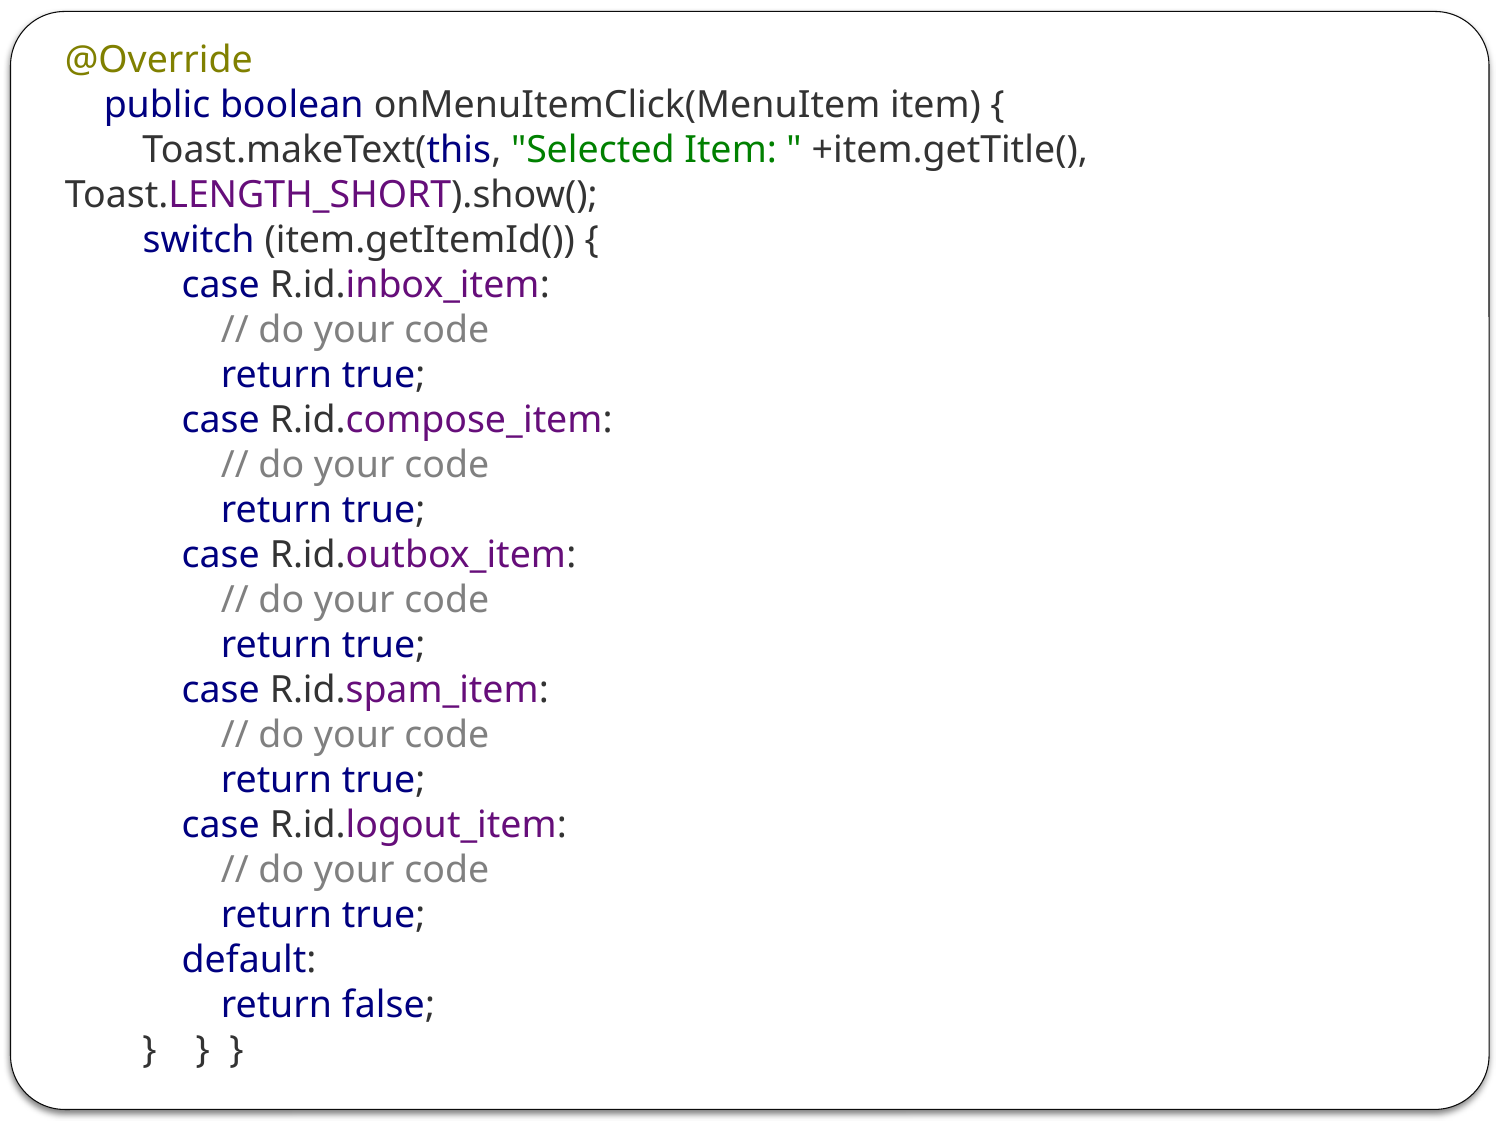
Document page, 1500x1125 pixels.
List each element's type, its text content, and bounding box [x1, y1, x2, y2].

text_box @Override public boolean onMenuItemClick(MenuItem item) { Toast.makeText(this, "Selected Item: " +item.getTitle(), Toast.LENGTH_SHORT).show(); switch (item.getItemId()) { case R.id.inbox_item: // do your code return true; case R.id.compose_item: // do your code return true; case R.id.outbox_item: // do your code return true; case R.id.spam_item: // do your code return true; case R.id.logout_item: // do your code return true; default: return false; } } } [49, 27, 1463, 1077]
